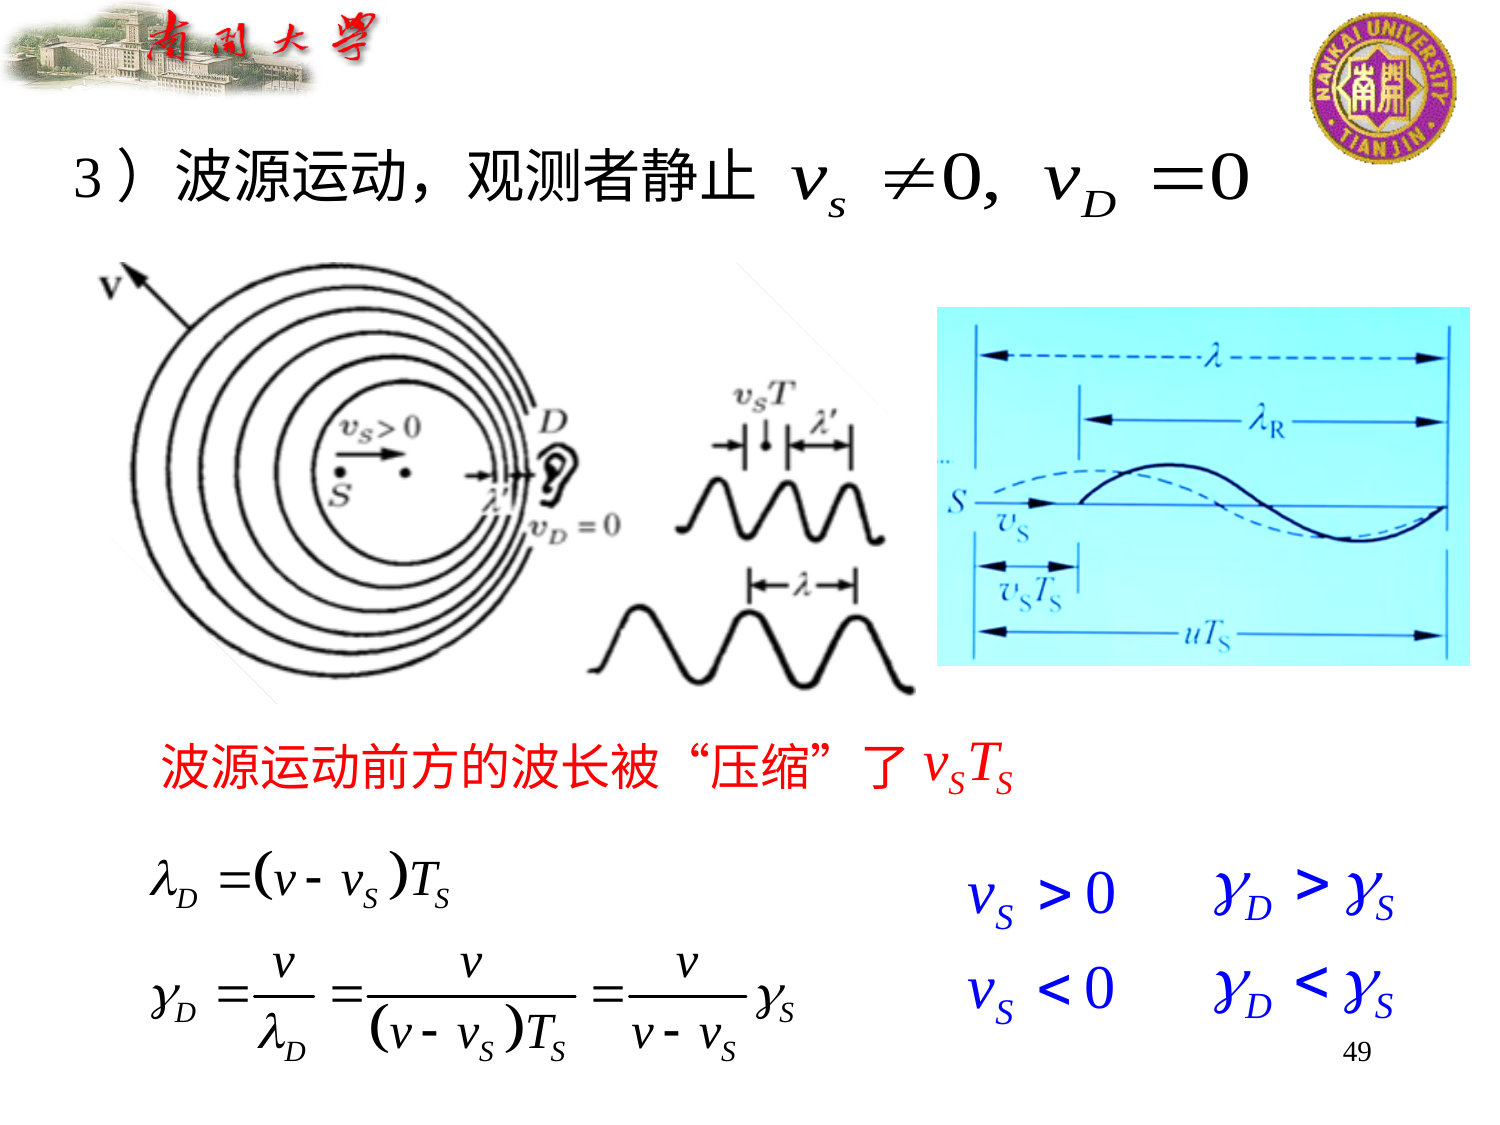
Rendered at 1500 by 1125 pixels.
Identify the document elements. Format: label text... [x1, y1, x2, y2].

picture [1262, 0, 1500, 178]
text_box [915, 722, 1026, 809]
text_box 3）波源运动，观测者静止 [58, 70, 1334, 954]
text_box 波源运动前方的波长被“压缩”了 [145, 727, 910, 803]
picture [0, 0, 388, 100]
slide_number 49 [1074, 1024, 1388, 1101]
picture [937, 306, 1470, 666]
picture [97, 261, 916, 705]
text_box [959, 851, 1126, 1039]
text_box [779, 130, 1269, 234]
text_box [141, 840, 806, 1079]
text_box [1203, 840, 1411, 1033]
